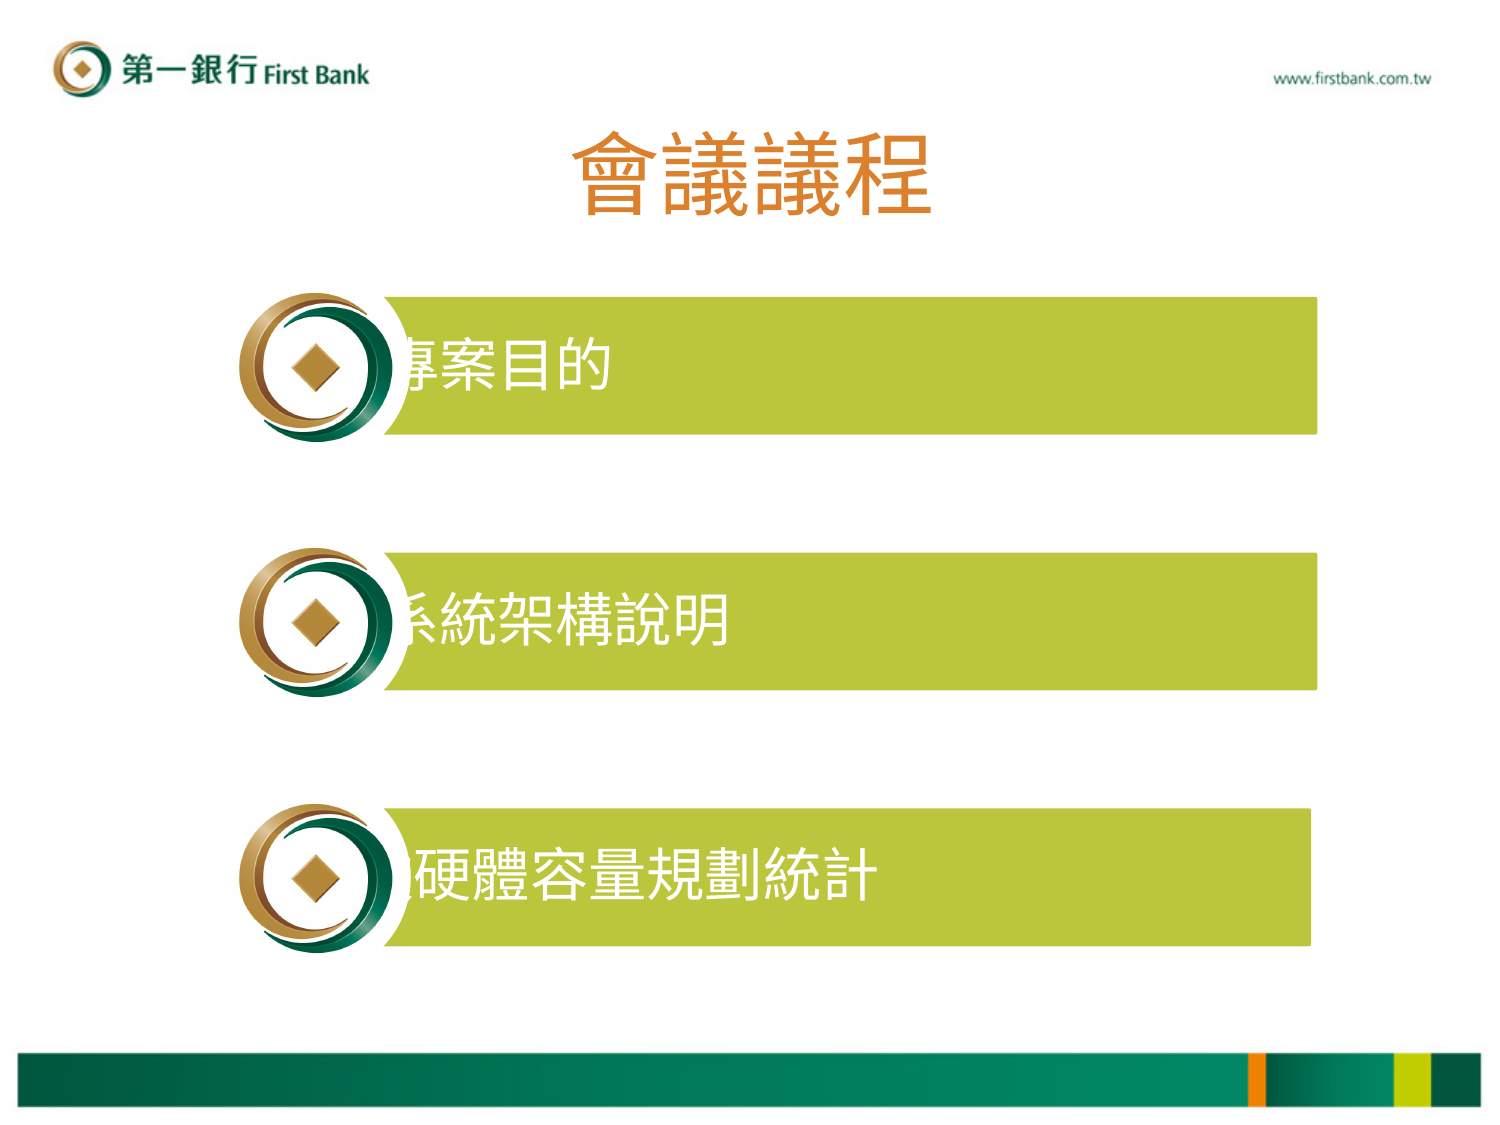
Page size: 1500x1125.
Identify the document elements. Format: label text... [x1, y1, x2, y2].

picture [0, 0, 1500, 105]
picture [0, 1043, 1500, 1125]
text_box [52, 266, 1449, 976]
title 會議議程 [76, 77, 1427, 265]
